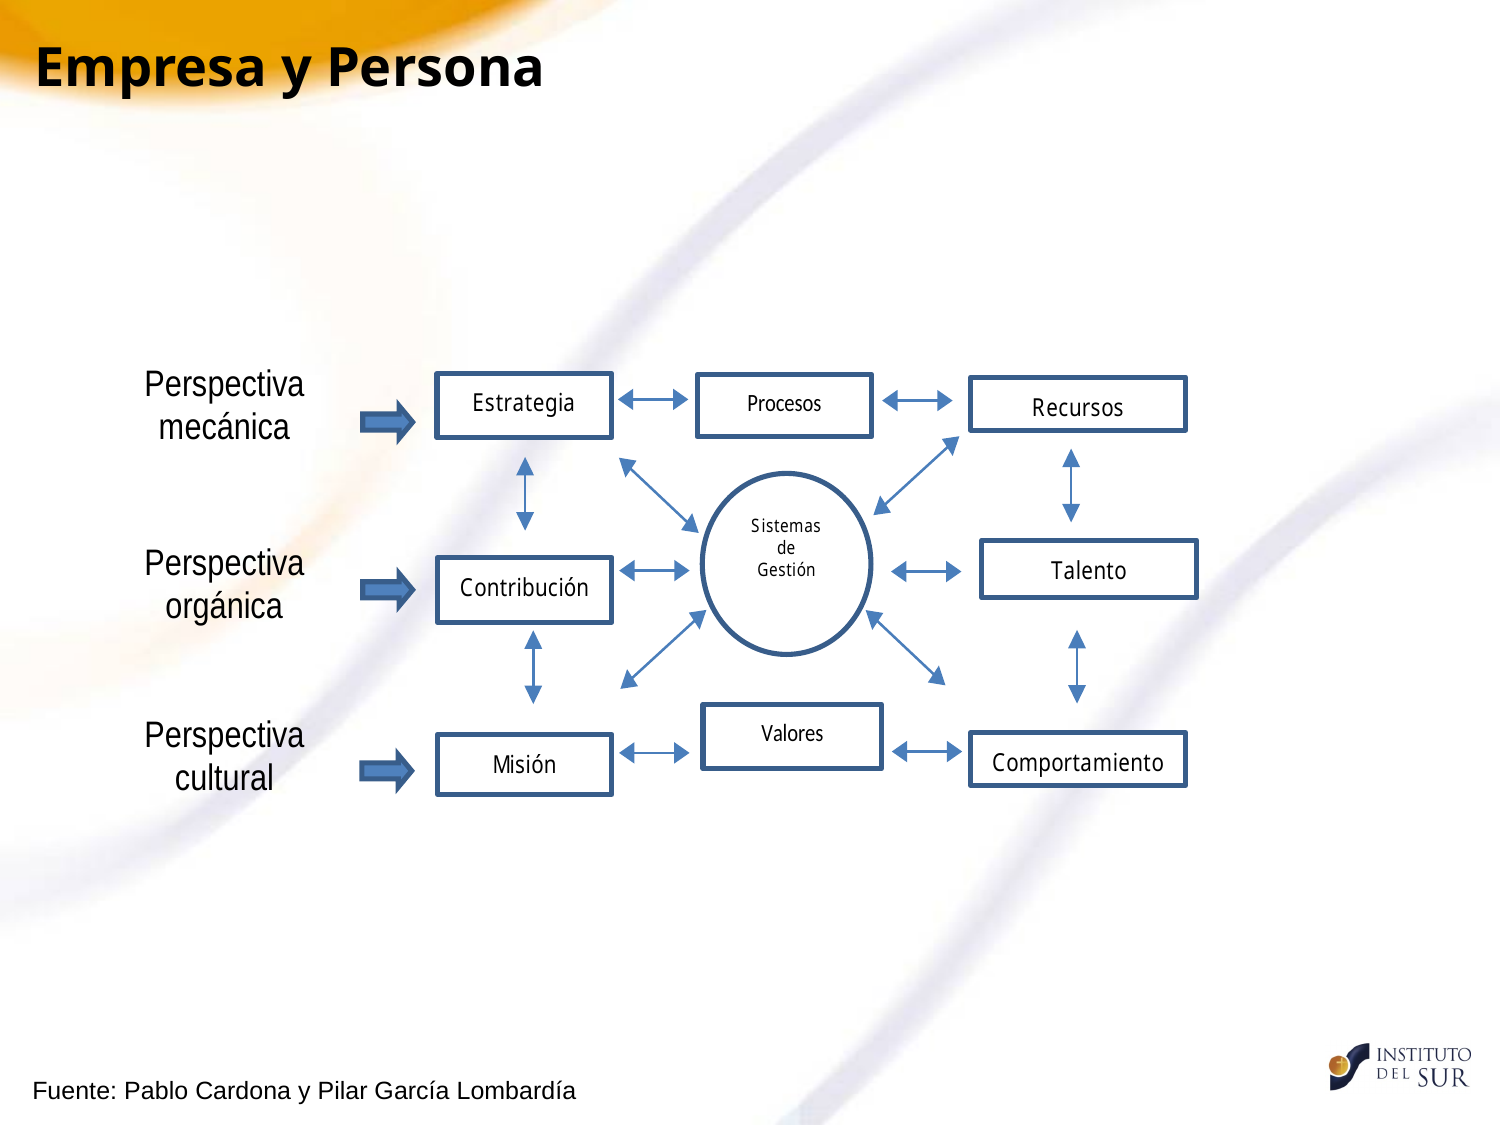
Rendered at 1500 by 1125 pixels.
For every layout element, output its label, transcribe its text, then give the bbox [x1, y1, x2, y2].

text_box Fuente: Pablo Cardona y Pilar García Lombardía [17, 1067, 1228, 1113]
text_box Empresa y Persona [19, 24, 561, 105]
picture [0, 0, 1500, 1125]
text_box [124, 337, 1326, 835]
